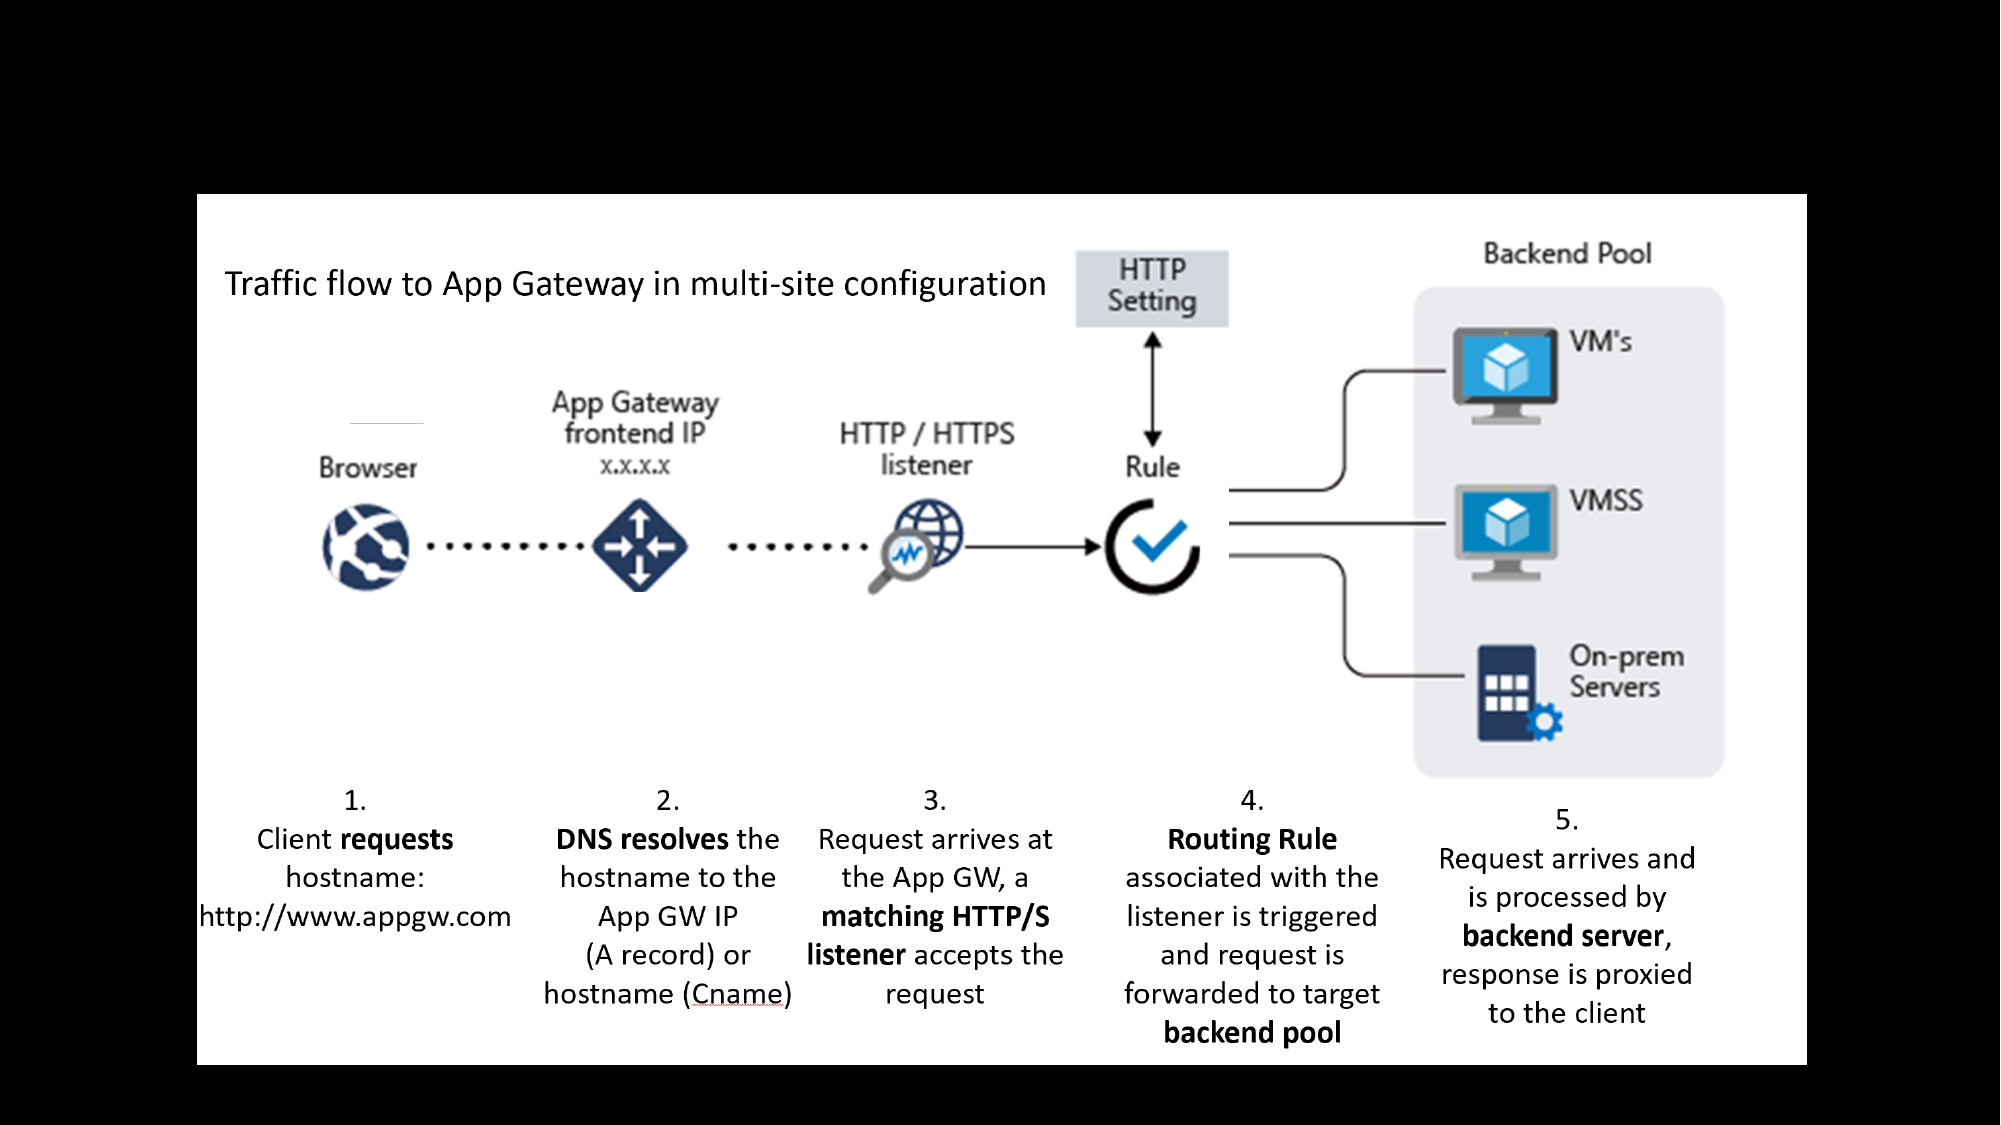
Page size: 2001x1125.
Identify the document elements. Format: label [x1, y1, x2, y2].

list [197, 194, 1807, 1065]
